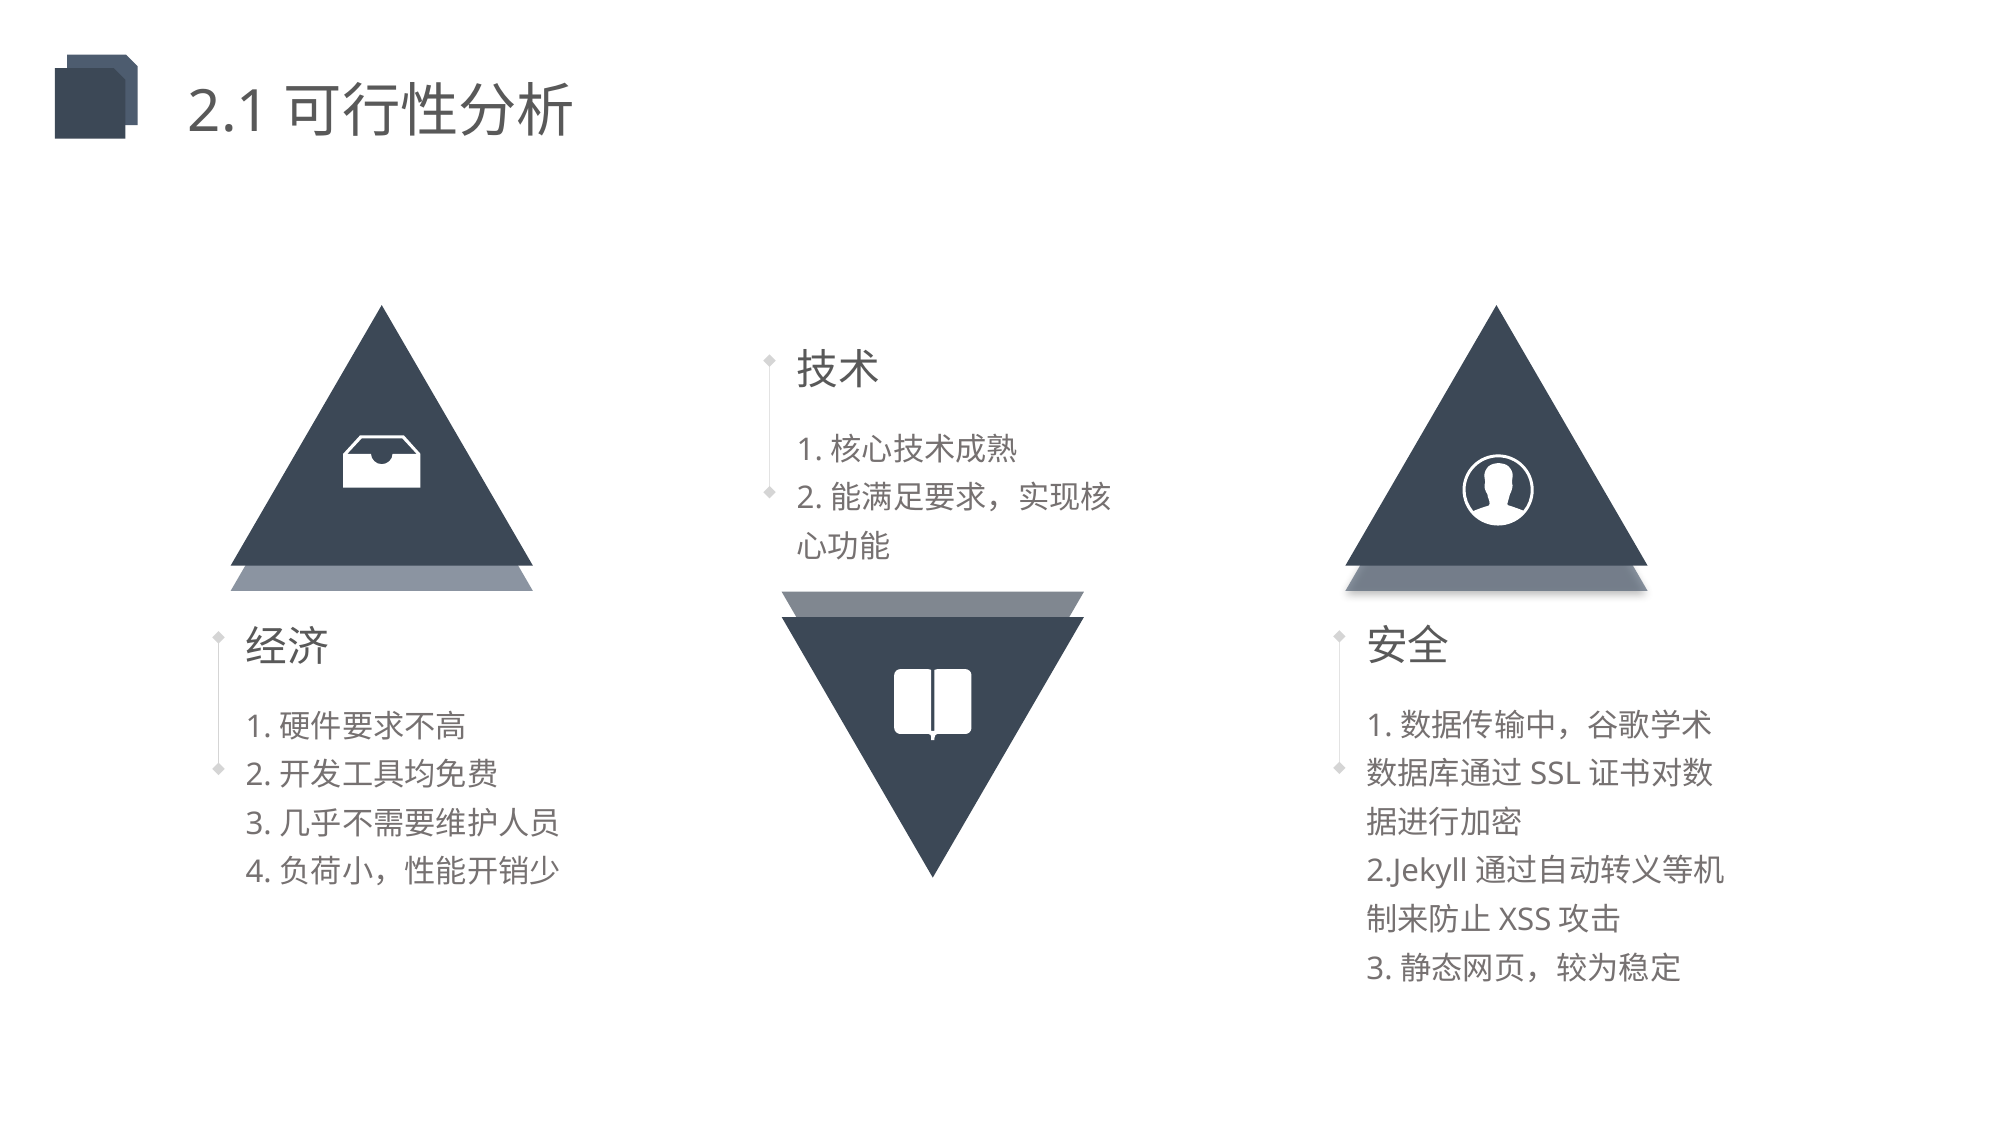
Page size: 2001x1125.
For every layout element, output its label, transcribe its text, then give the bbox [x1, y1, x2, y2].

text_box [230, 305, 533, 591]
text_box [1345, 305, 1648, 591]
text_box 1.核心技术成熟 2.能满足要求，实现核心功能 [781, 410, 1145, 620]
text_box 1.数据传输中，谷歌学术数据库通过SSL证书对数据进行加密 2.Jekyll通过自动转义等机制来防止XSS攻击 3.静态网页，较为稳定 [1351, 685, 1750, 993]
text_box [66, 53, 139, 127]
text_box 2.1可行性分析 [172, 53, 996, 163]
text_box 技术 [781, 335, 895, 401]
text_box 安全 [1351, 611, 1465, 677]
text_box 1.硬件要求不高 2.开发工具均免费 3.几乎不需要维护人员 4.负荷小，性能开销少 [230, 687, 594, 897]
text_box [781, 591, 1084, 878]
text_box [53, 67, 127, 140]
text_box 经济 [230, 612, 344, 678]
